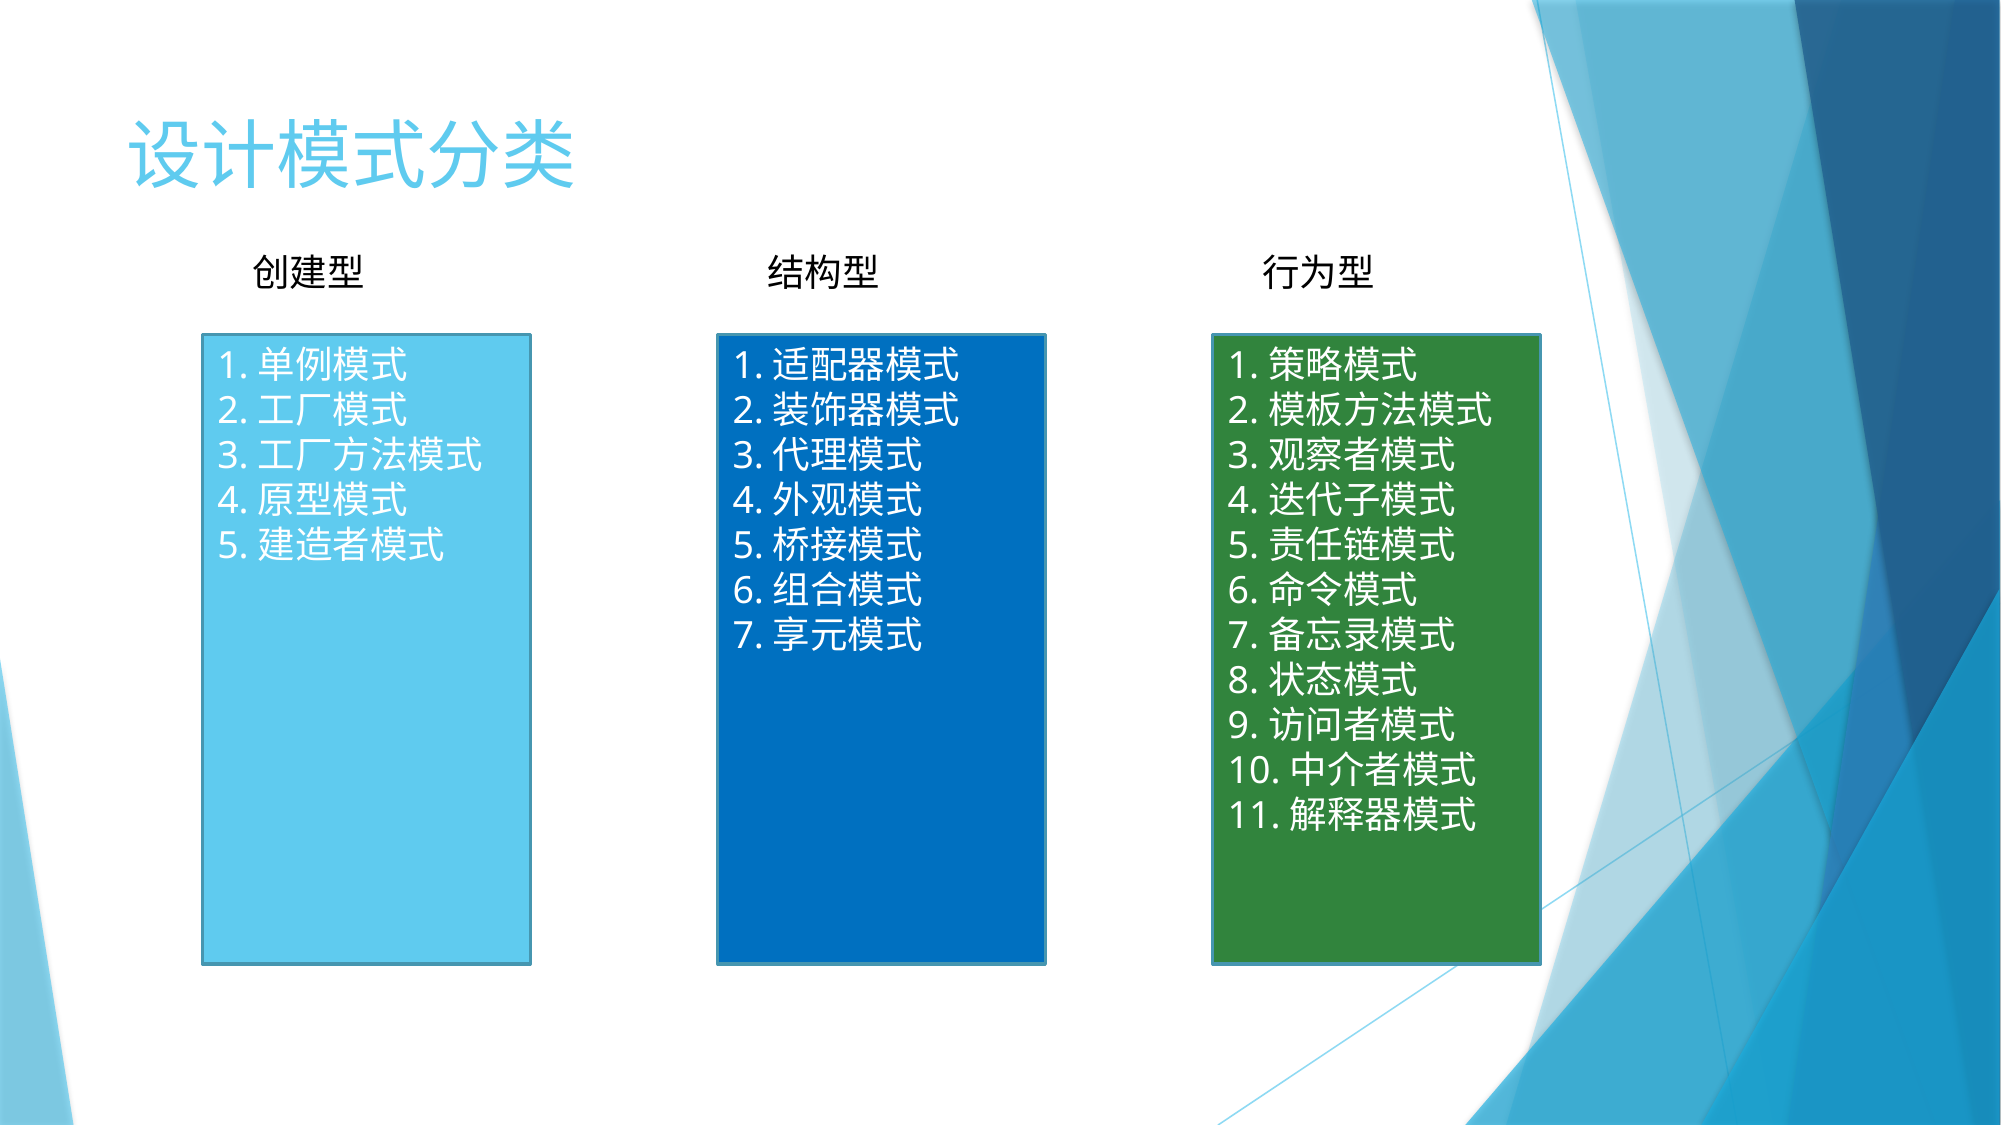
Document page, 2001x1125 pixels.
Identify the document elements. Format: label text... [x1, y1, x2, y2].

title 设计模式分类 [111, 99, 1522, 317]
text_box 创建型 [237, 241, 491, 302]
text_box 结构型 [752, 241, 1007, 302]
text_box 1.适配器模式 2.装饰器模式 3.代理模式 4.外观模式 5.桥接模式 6.组合模式 7.享元模式 [716, 333, 1047, 966]
text_box 1.策略模式 2.模板方法模式 3.观察者模式 4.迭代子模式 5.责任链模式 6.命令模式 7.备忘录模式 8.状态模式 9.访问者模式 10.中介者模式 11.解释器模式 [1211, 333, 1542, 966]
text_box 1.单例模式 2.工厂模式 3.工厂方法模式 4.原型模式 5.建造者模式 [201, 333, 532, 966]
text_box 行为型 [1247, 241, 1502, 302]
